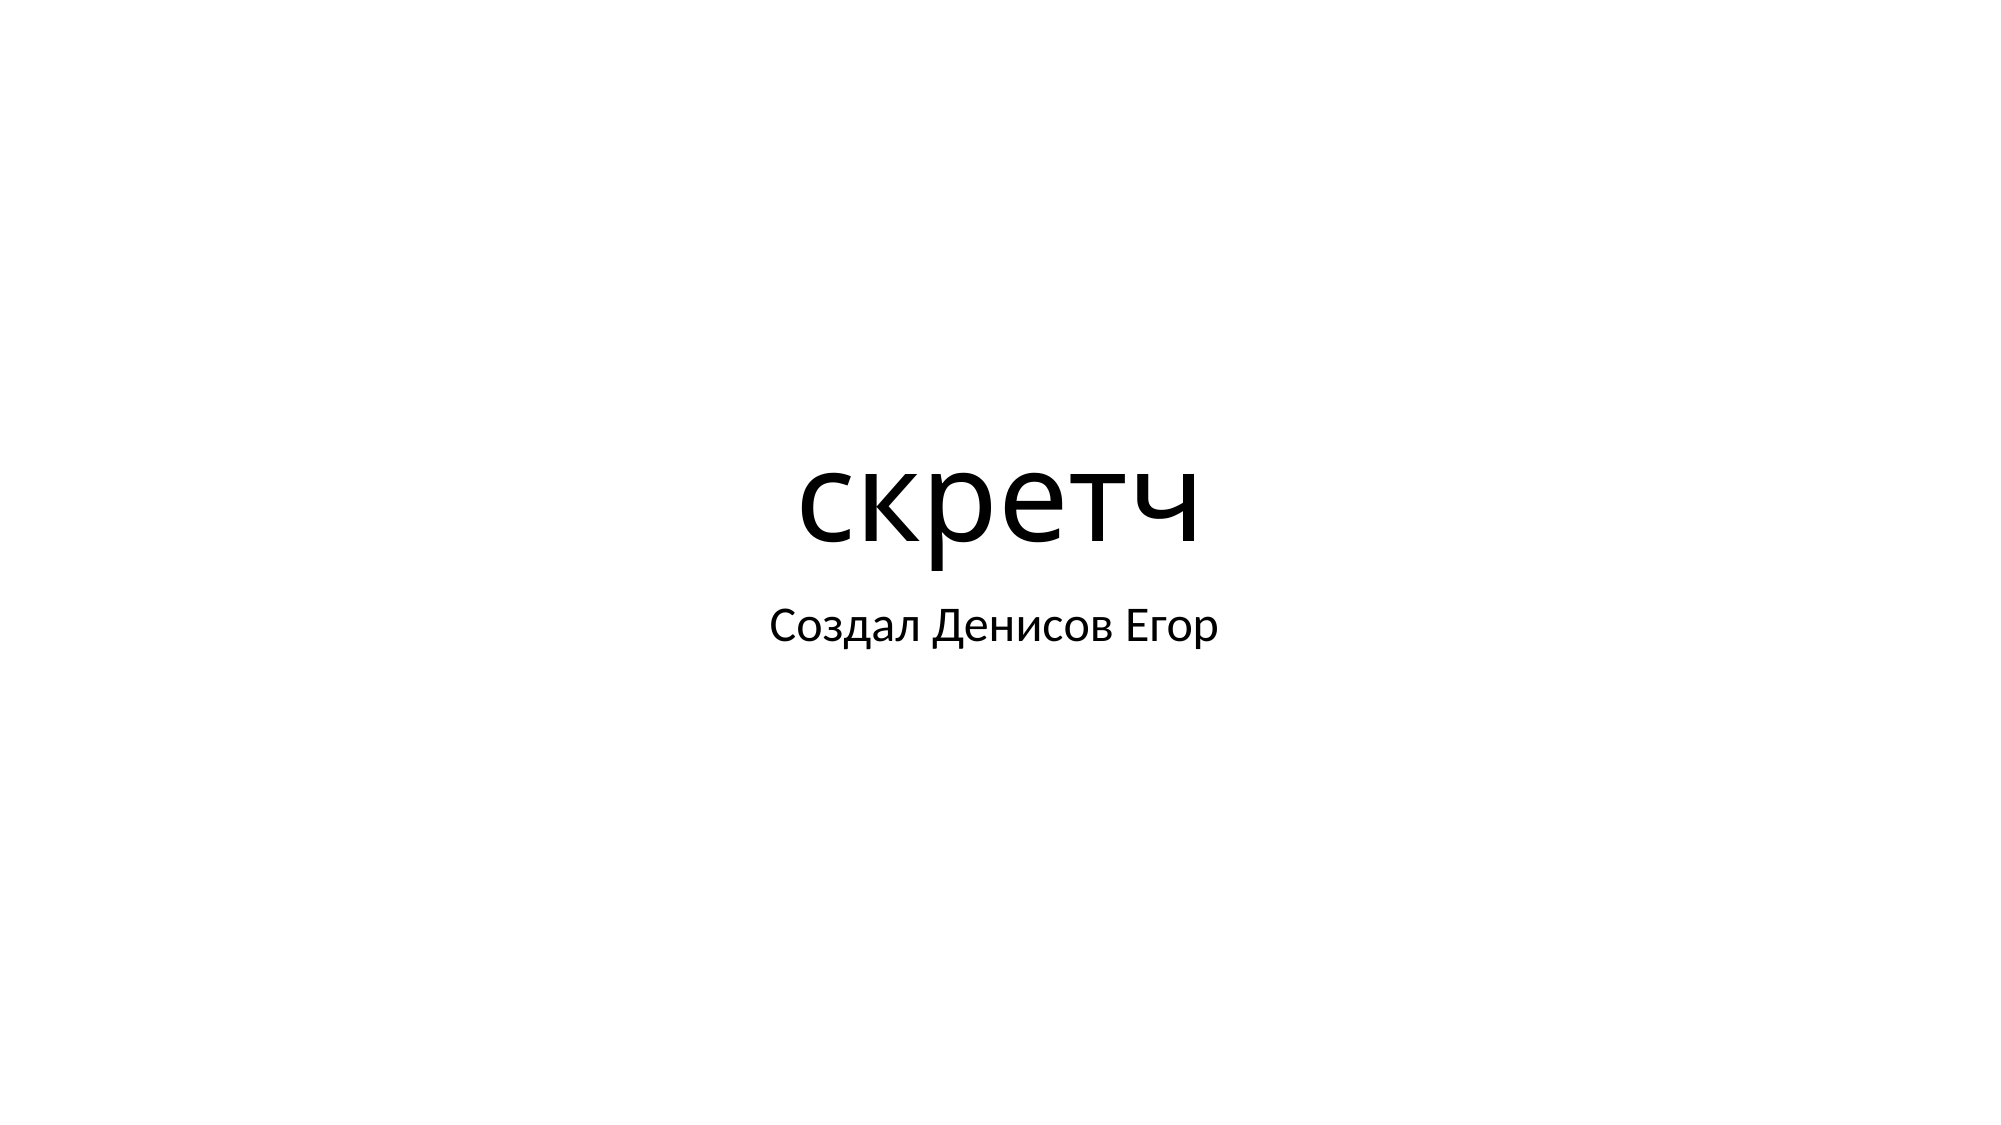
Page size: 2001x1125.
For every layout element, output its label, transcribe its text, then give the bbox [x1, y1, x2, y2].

title скретч [249, 184, 1750, 576]
subtitle Создал Денисов Егор [249, 590, 1750, 863]
